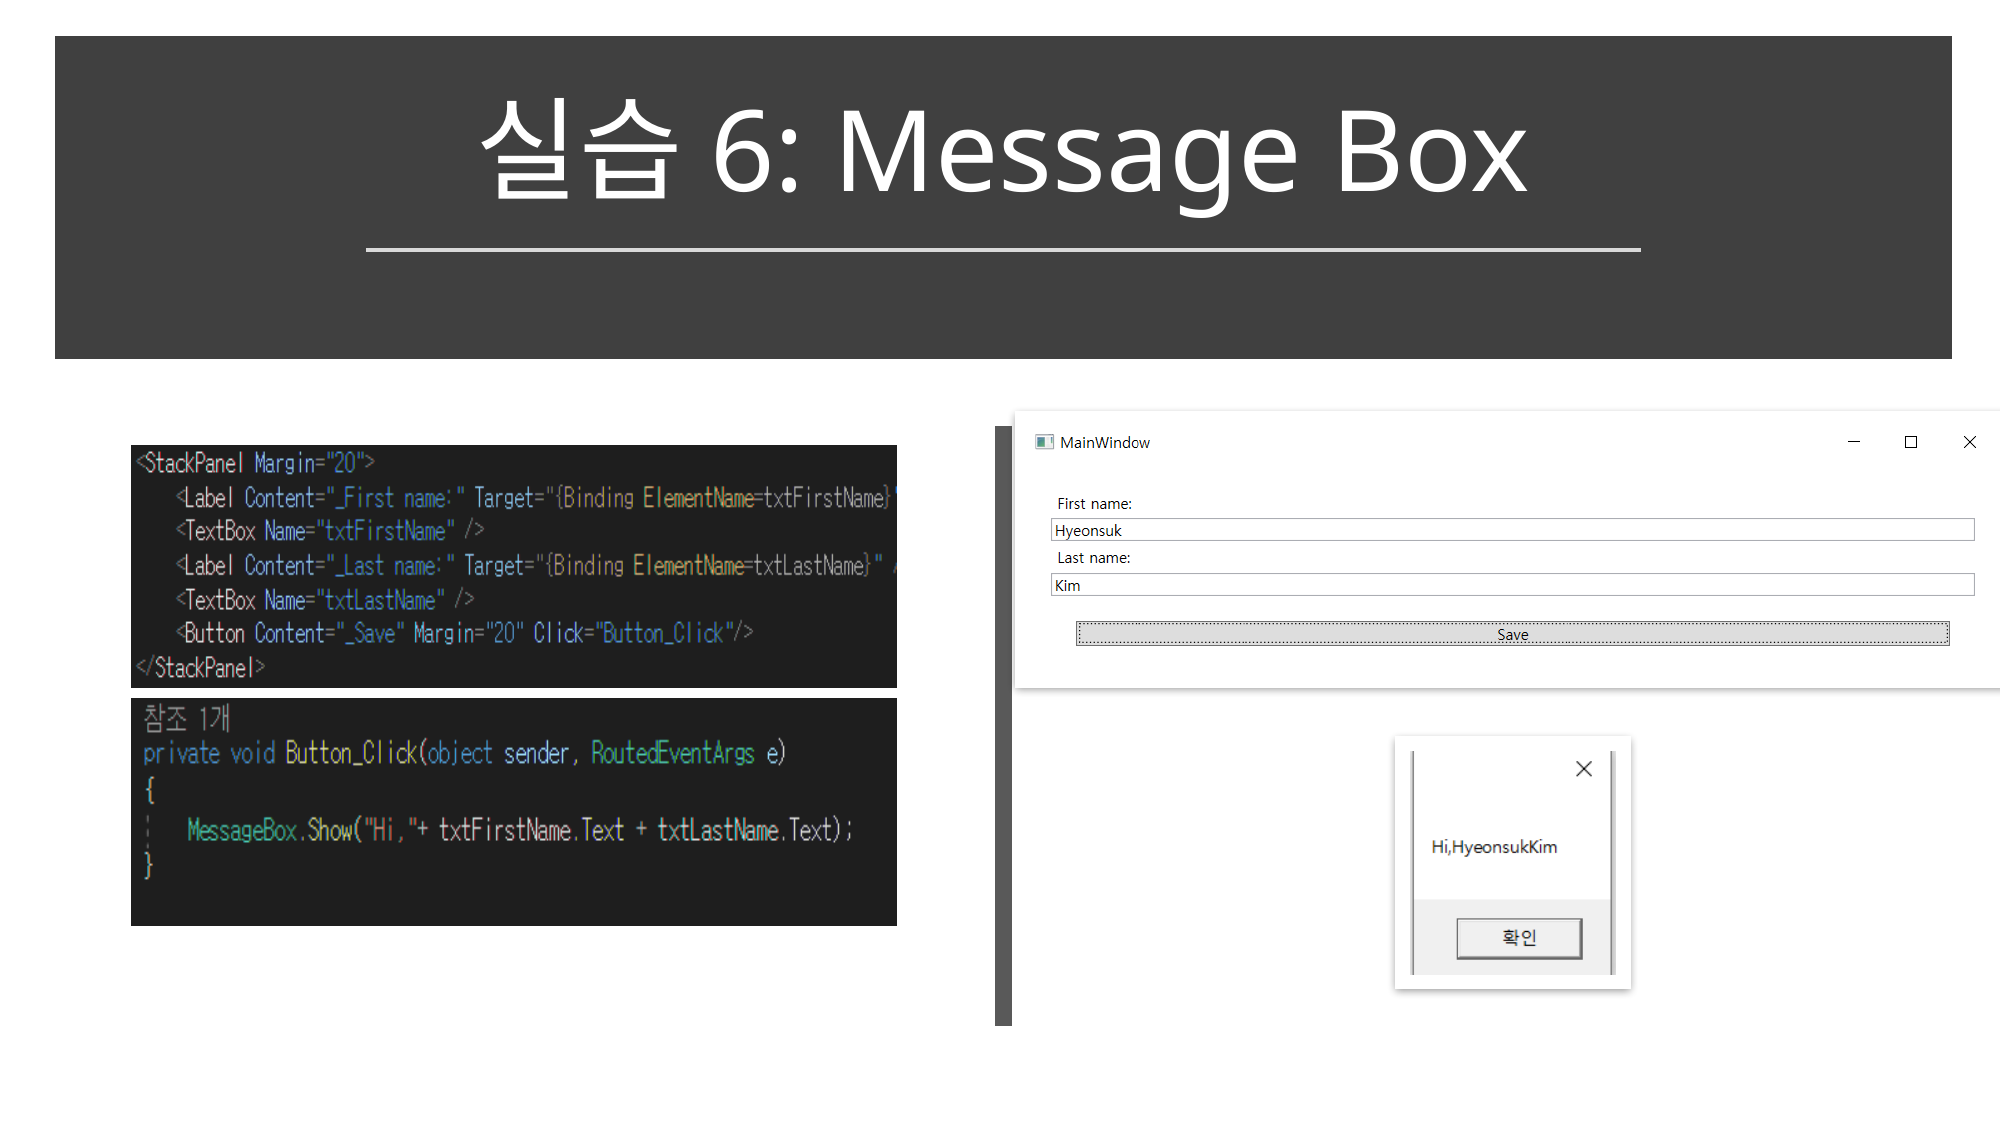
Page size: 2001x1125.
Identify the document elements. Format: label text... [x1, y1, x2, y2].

picture [131, 445, 897, 688]
picture [1029, 425, 1996, 674]
picture [131, 698, 897, 926]
picture [1409, 750, 1617, 975]
text_box 실습6: Message Box [89, 71, 1917, 224]
text_box [64, 45, 1942, 350]
